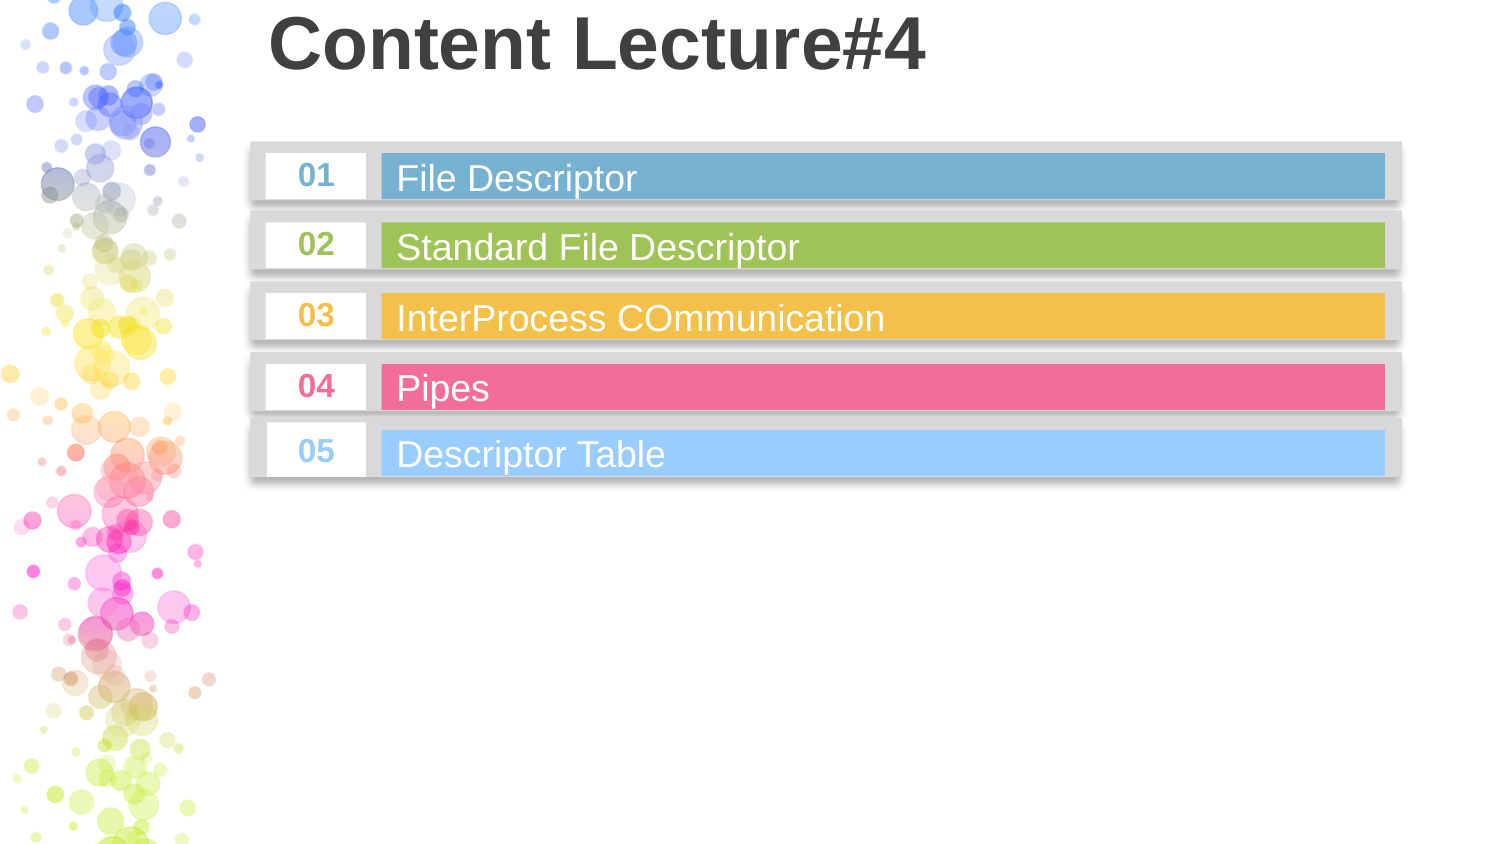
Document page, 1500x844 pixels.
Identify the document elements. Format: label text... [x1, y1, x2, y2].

text_box File Descriptor [380, 151, 1387, 201]
text_box 05 [266, 422, 366, 477]
text_box 03 [266, 285, 366, 340]
text_box [248, 350, 1404, 413]
text_box InterProcess COmmunication [380, 291, 1387, 341]
text_box [248, 416, 1404, 479]
title Content Lecture#4 [253, 4, 1500, 75]
picture [0, 0, 1500, 844]
text_box [248, 139, 1404, 202]
text_box Standard File Descriptor [380, 220, 1387, 270]
text_box 04 [266, 356, 366, 411]
text_box 02 [266, 214, 366, 270]
text_box Pipes [380, 362, 1387, 412]
text_box 01 [266, 145, 366, 201]
text_box Descriptor Table [380, 428, 1387, 478]
text_box [248, 208, 1404, 271]
text_box [248, 279, 1404, 342]
